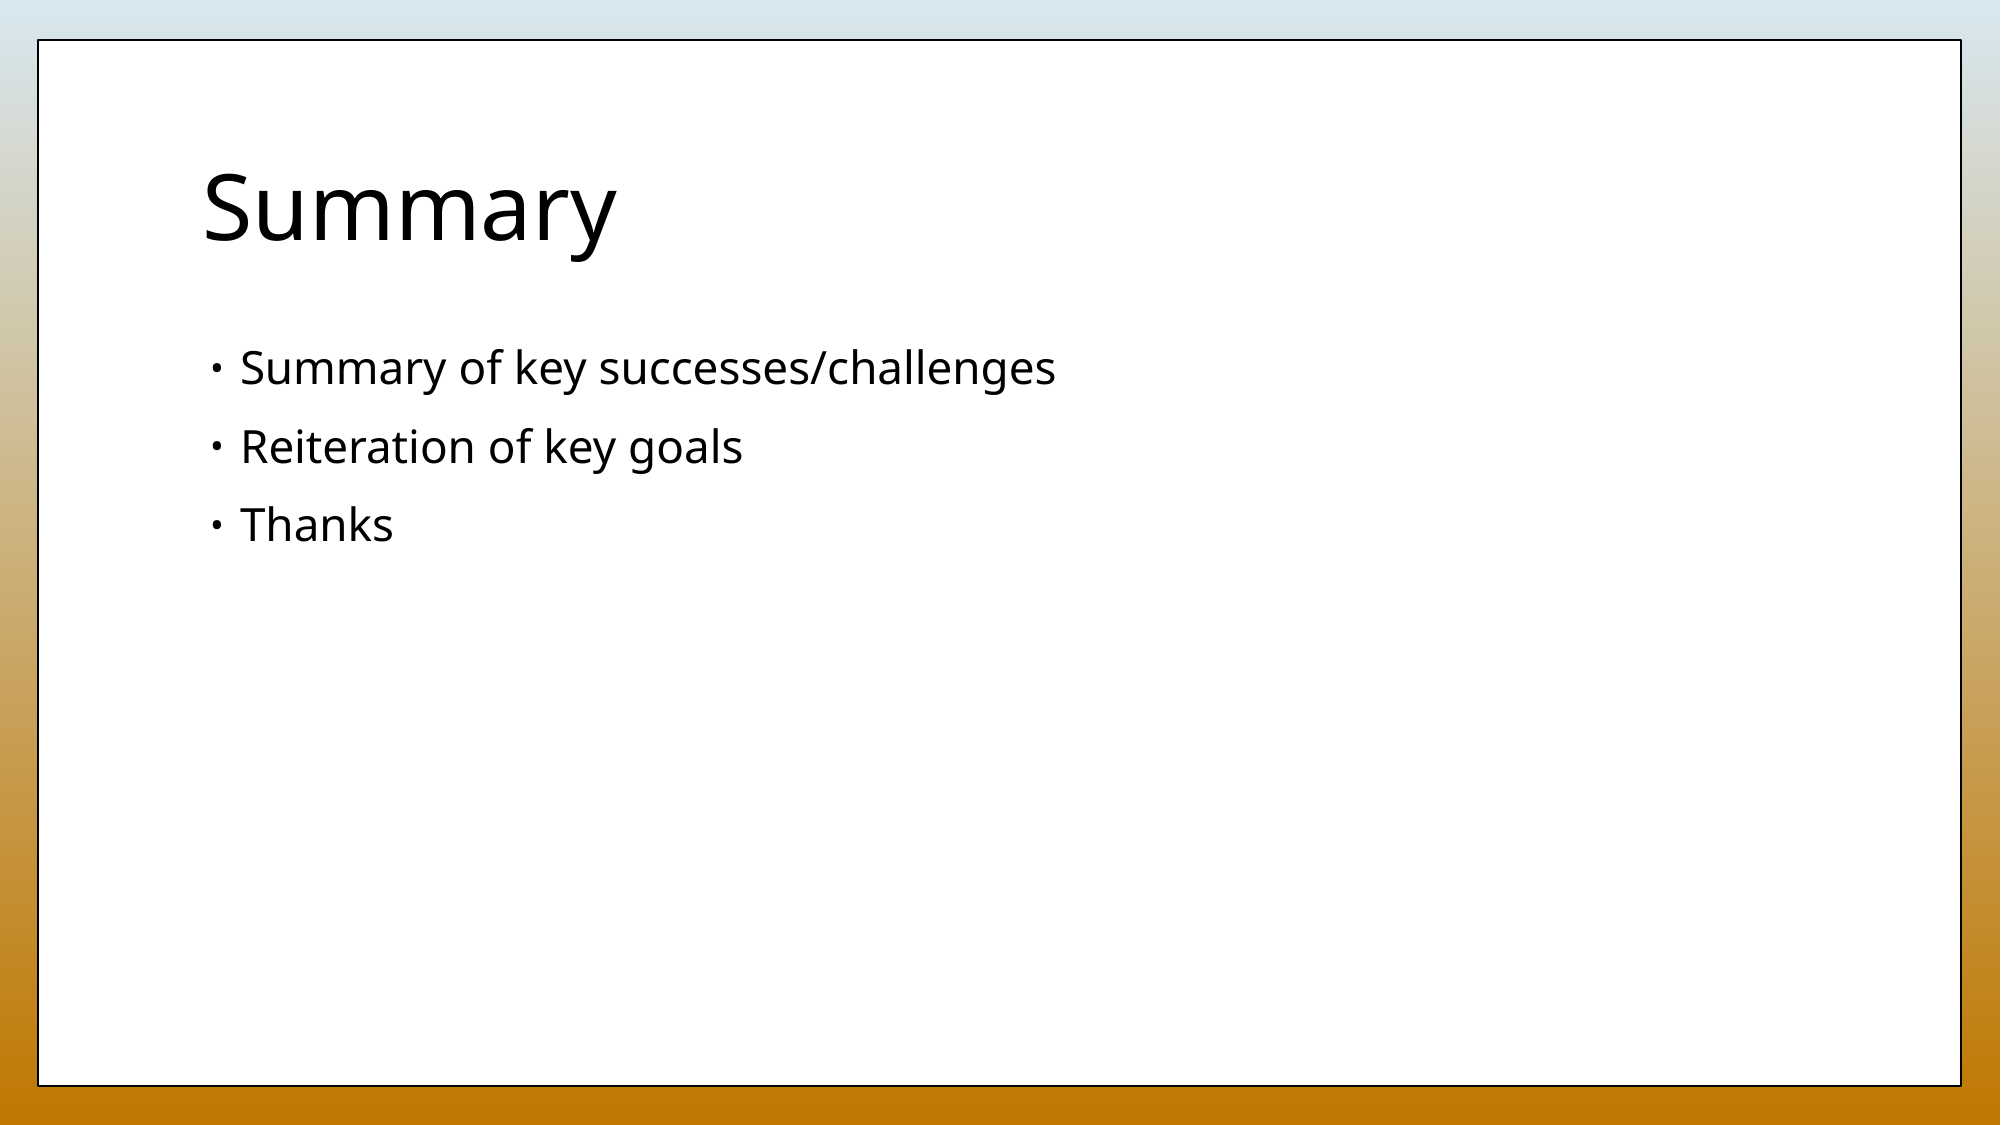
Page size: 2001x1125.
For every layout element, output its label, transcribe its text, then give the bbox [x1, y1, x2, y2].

list Summary of key successes/challenges Reiteration of key goals Thanks [187, 337, 1808, 1000]
title Summary [187, 99, 1808, 323]
